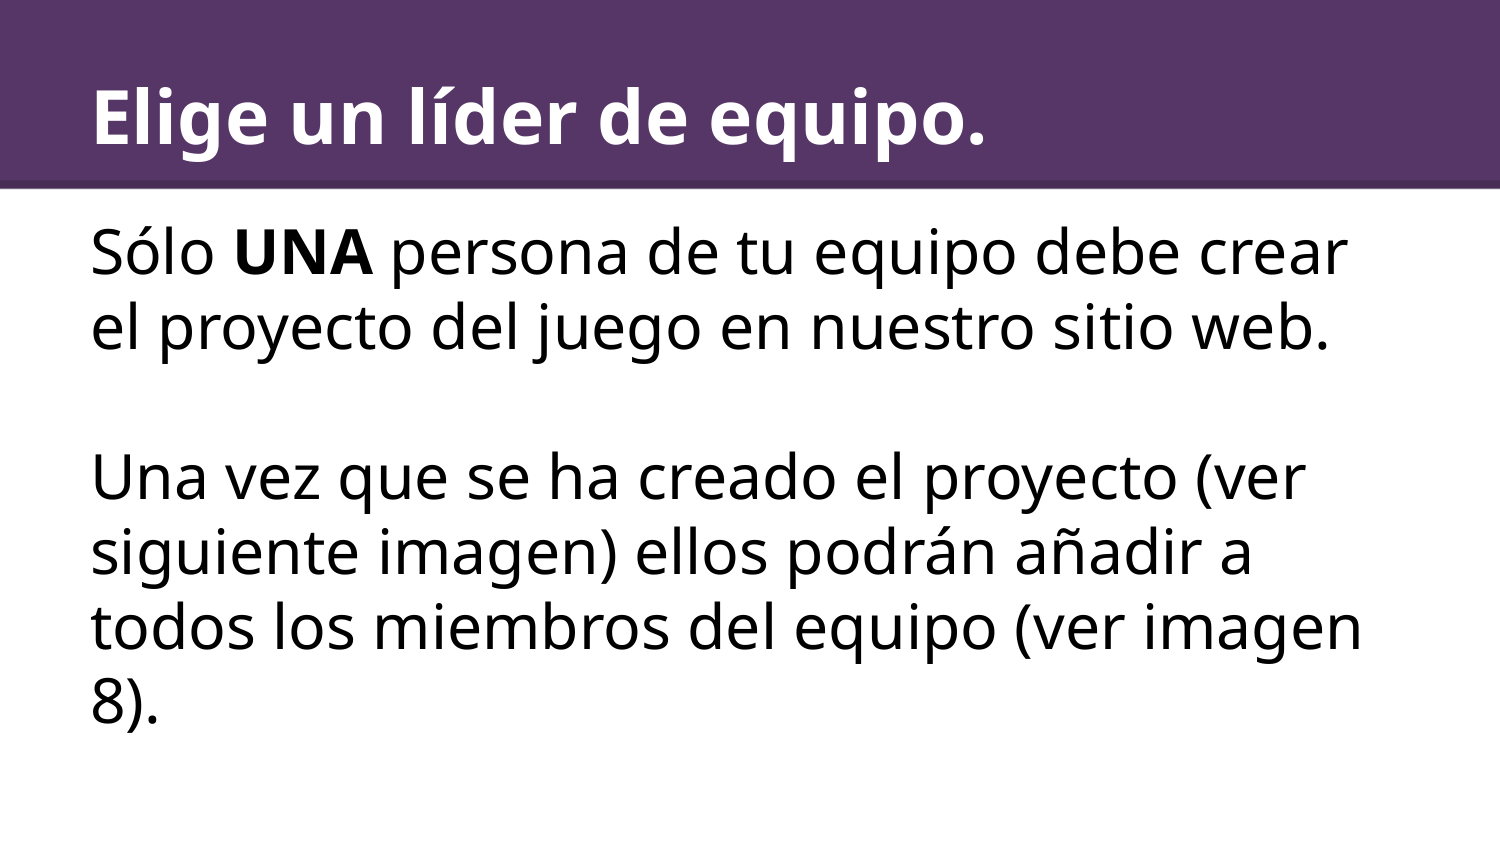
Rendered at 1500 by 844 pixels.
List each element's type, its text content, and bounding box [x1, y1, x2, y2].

list Sólo UNA persona de tu equipo debe crear el proyecto del juego en nuestro sitio web. Una vez que se ha creado el proyecto (ver siguiente imagen) ellos podrán añadir a todos los miembros del equipo (ver imagen 8). [75, 196, 1425, 808]
title Elige un líder de equipo. [75, 33, 1425, 175]
